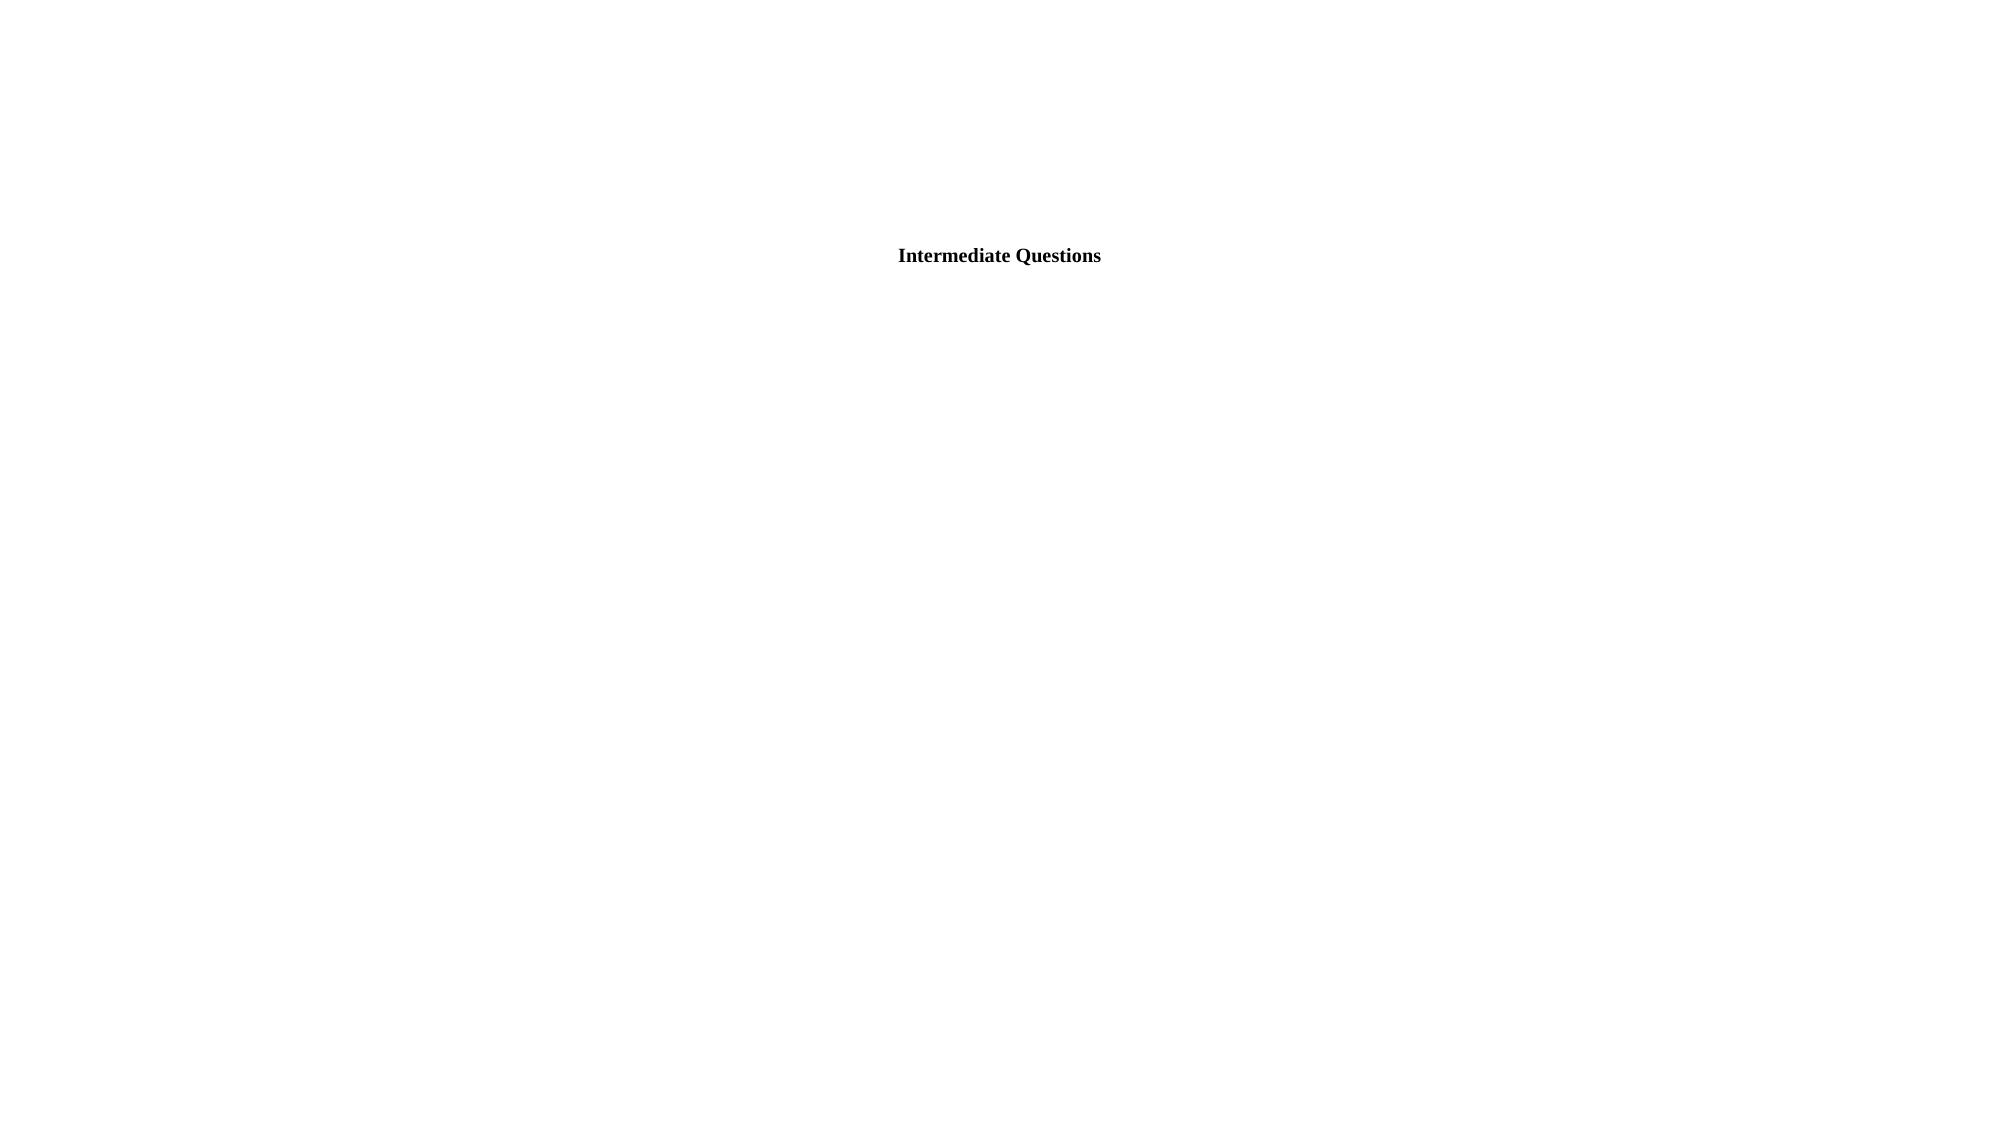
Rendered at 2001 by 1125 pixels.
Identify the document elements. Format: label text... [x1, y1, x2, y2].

title Intermediate Questions [137, 59, 1863, 278]
